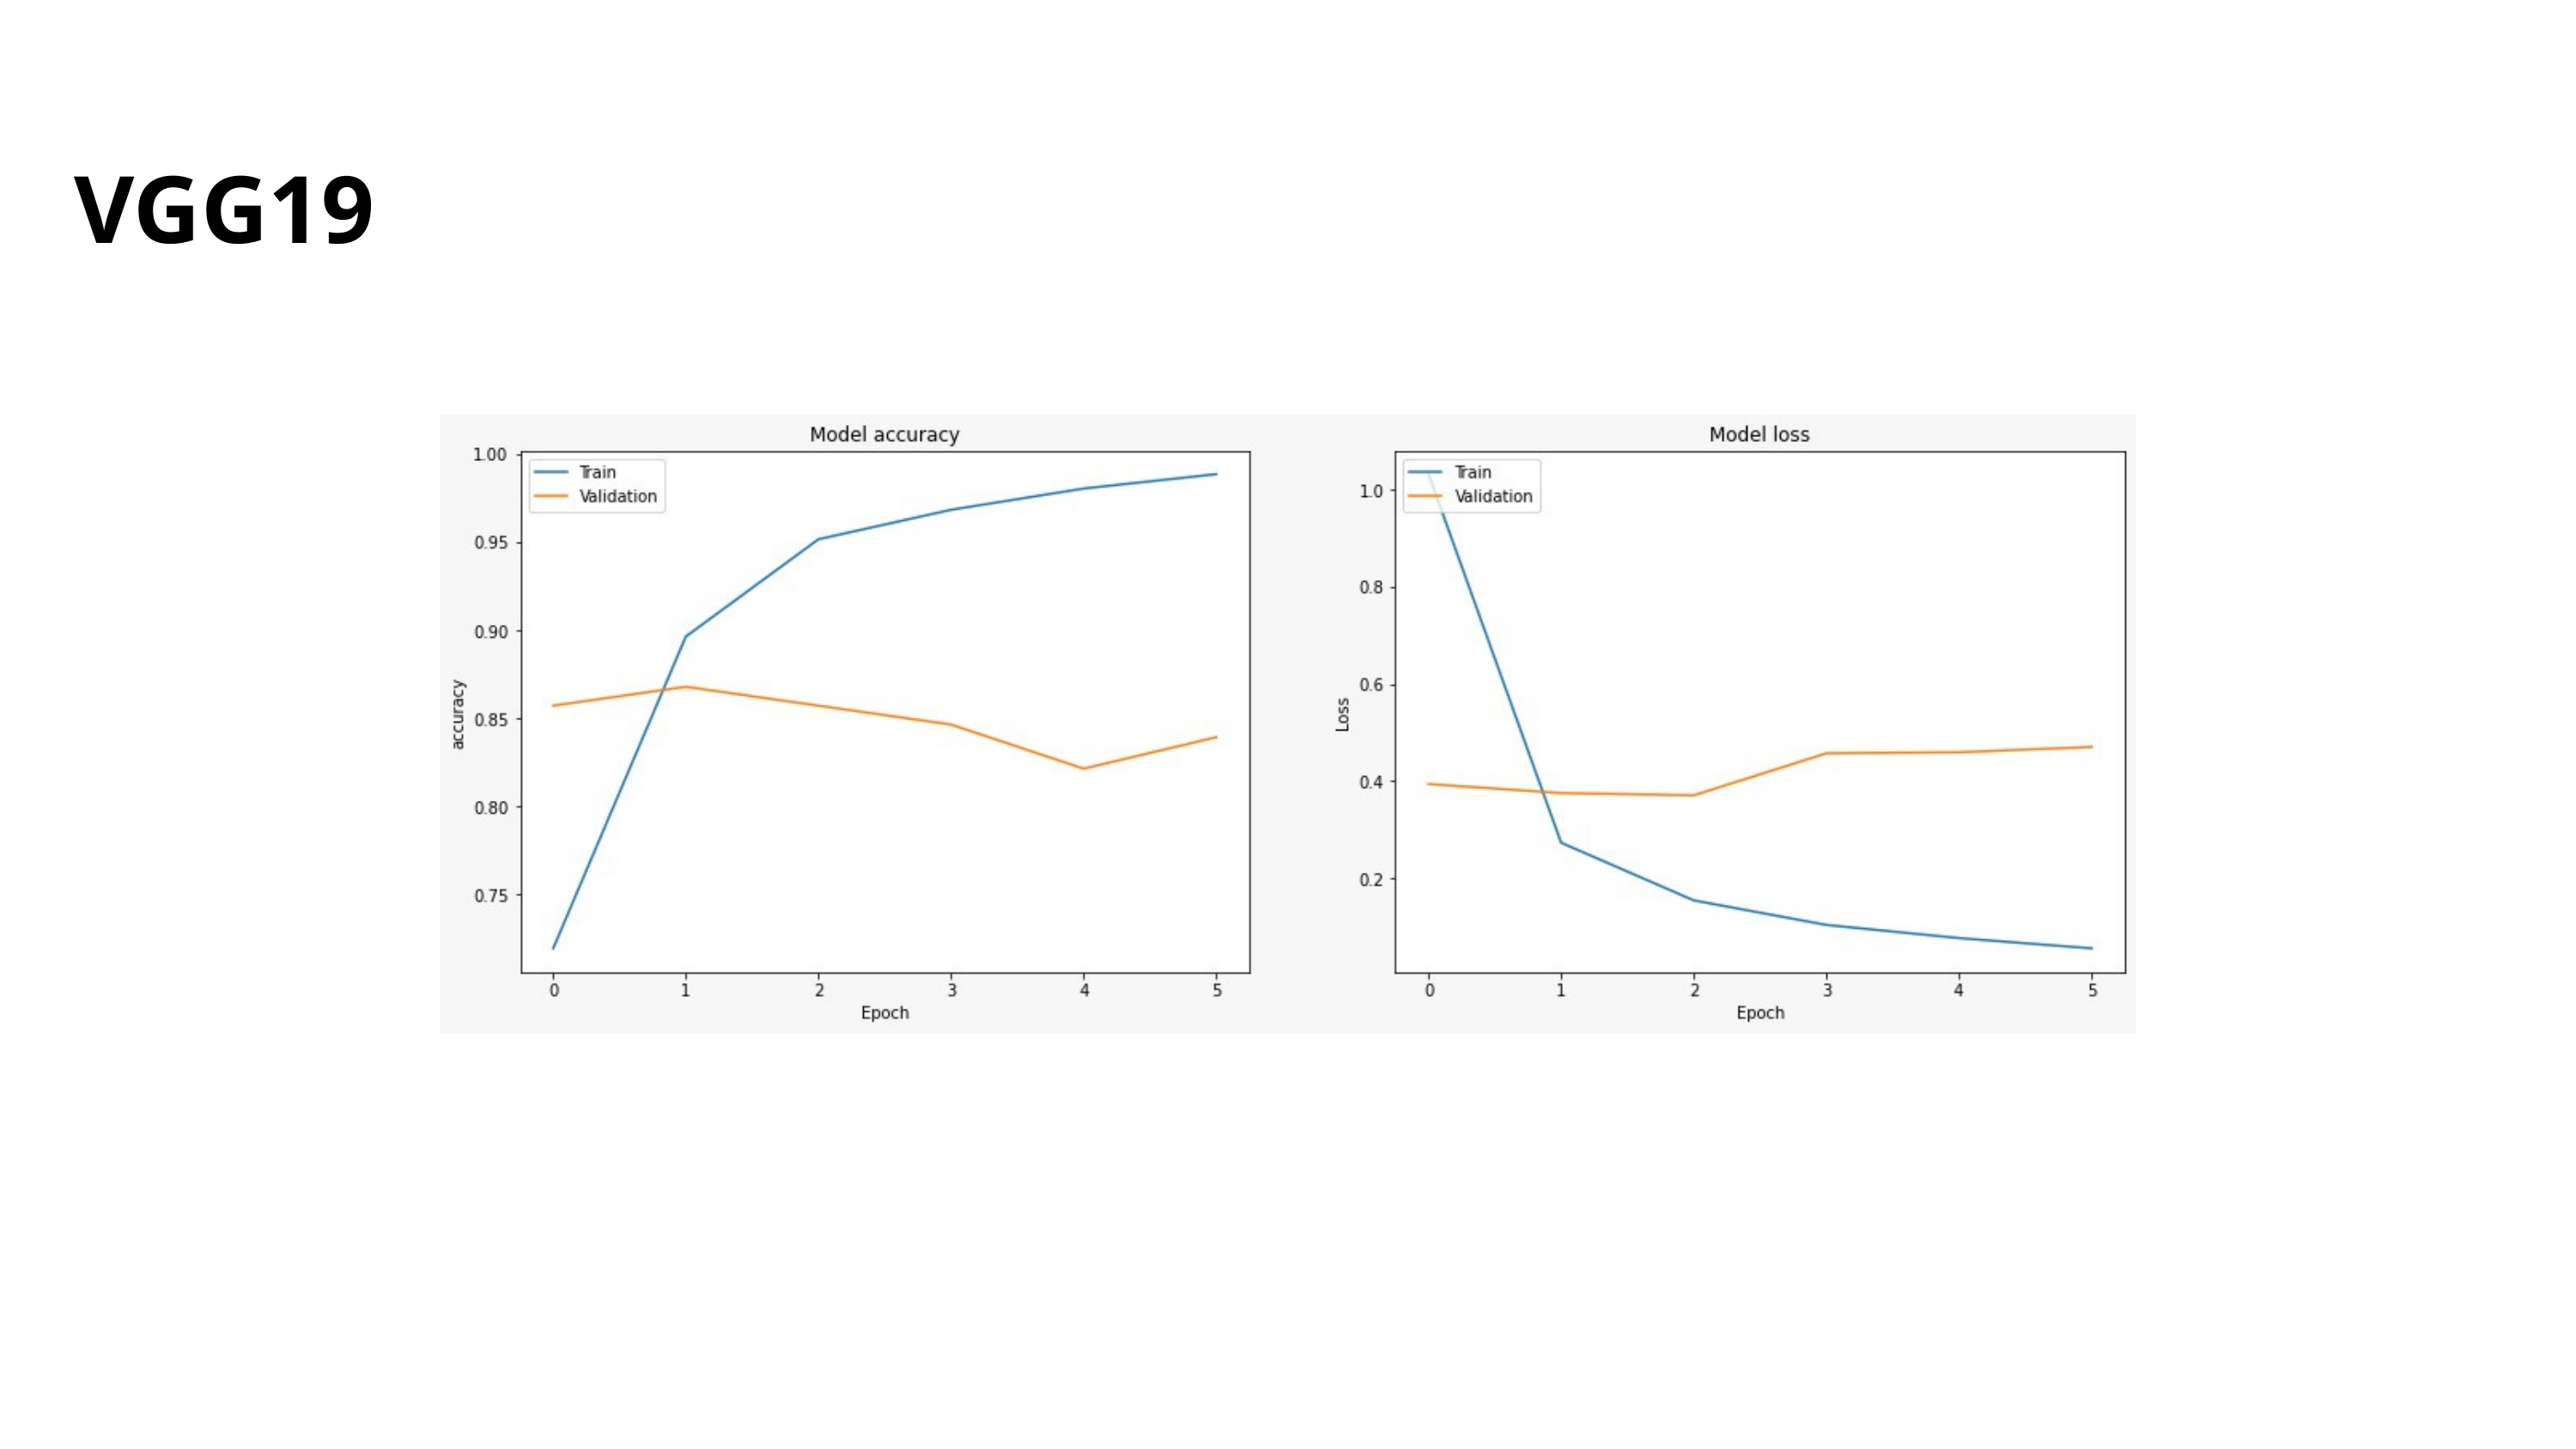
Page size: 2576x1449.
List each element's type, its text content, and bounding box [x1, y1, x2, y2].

text_box [440, 415, 2136, 1034]
text_box VGG19 [74, 131, 376, 262]
